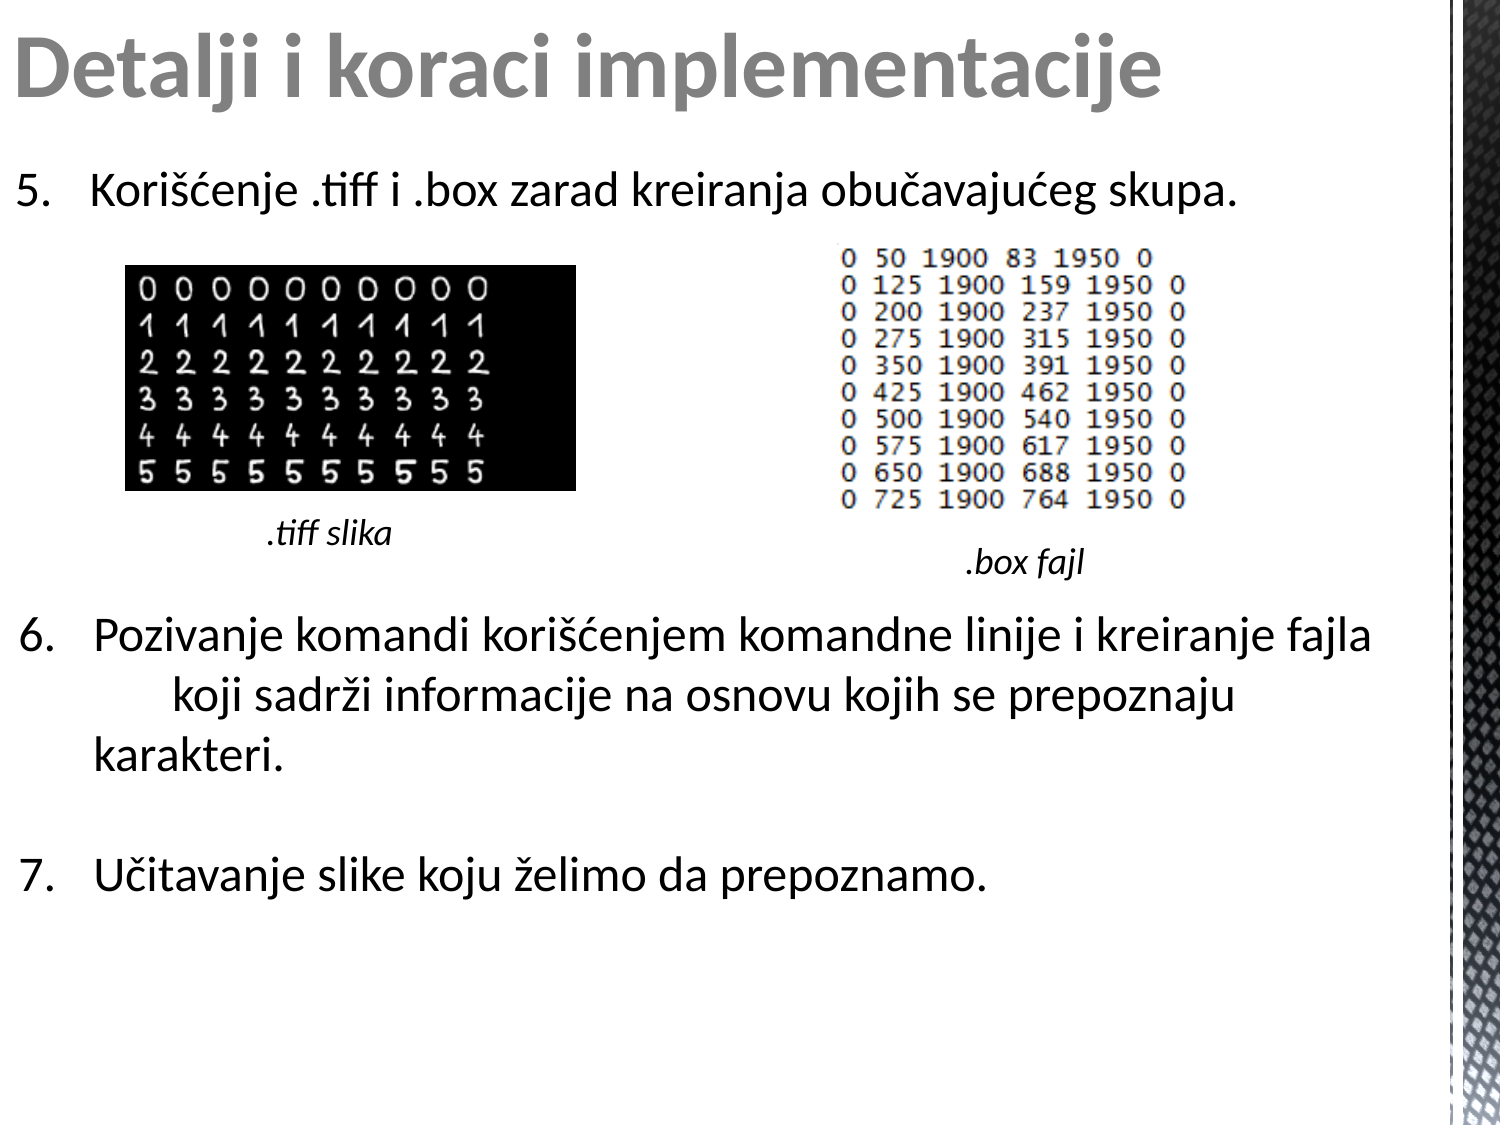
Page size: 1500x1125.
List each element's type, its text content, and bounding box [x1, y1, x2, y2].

text_box Detalji i koraci implementacije [0, 0, 1450, 124]
text_box Korišćenje .tiff i .box zarad kreiranja obučavajućeg skupa. [0, 149, 1450, 224]
picture [124, 265, 576, 491]
text_box Pozivanje komandi korišćenjem komandne linije i kreiranje fajla koji sadrži informacije na osnovu kojih se prepoznaju karakteri. Učitavanje slike koju želimo da prepoznamo. [3, 594, 1454, 969]
picture [1447, 0, 1500, 1125]
text_box .tiff slika [251, 500, 408, 561]
picture [837, 243, 1213, 513]
text_box .box fajl [950, 529, 1100, 589]
